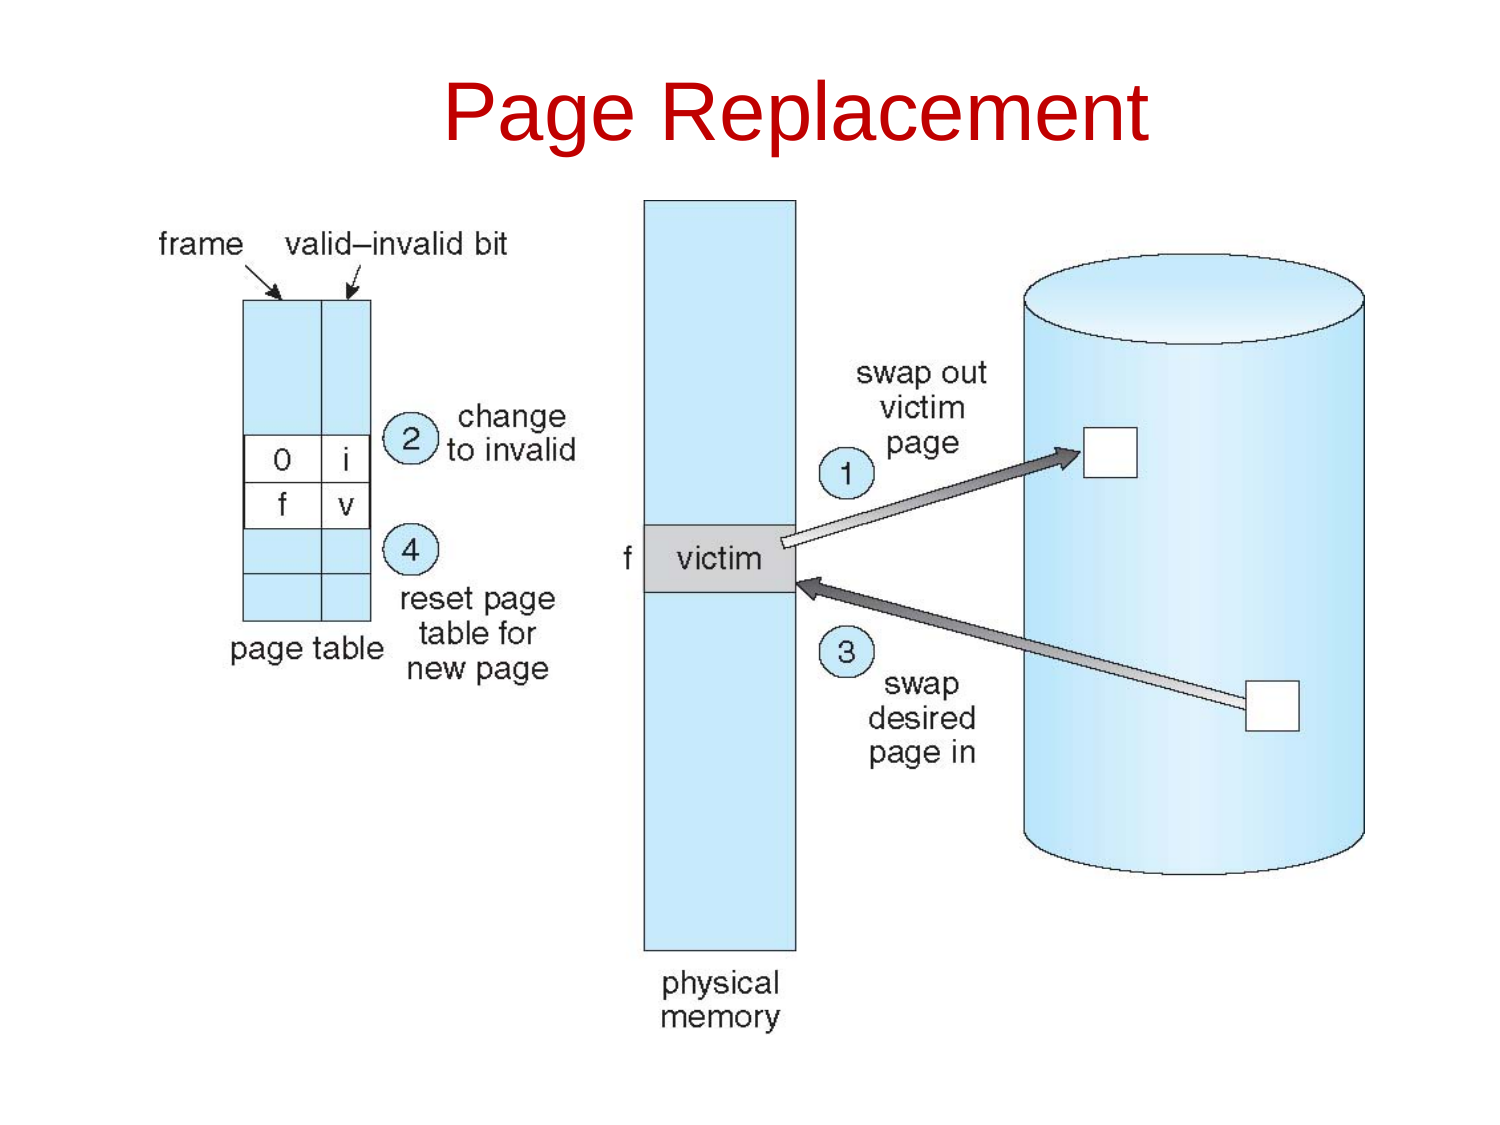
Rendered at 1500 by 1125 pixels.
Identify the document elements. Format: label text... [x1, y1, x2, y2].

picture [159, 200, 1365, 1036]
text_box Page Replacement [167, 28, 1425, 185]
